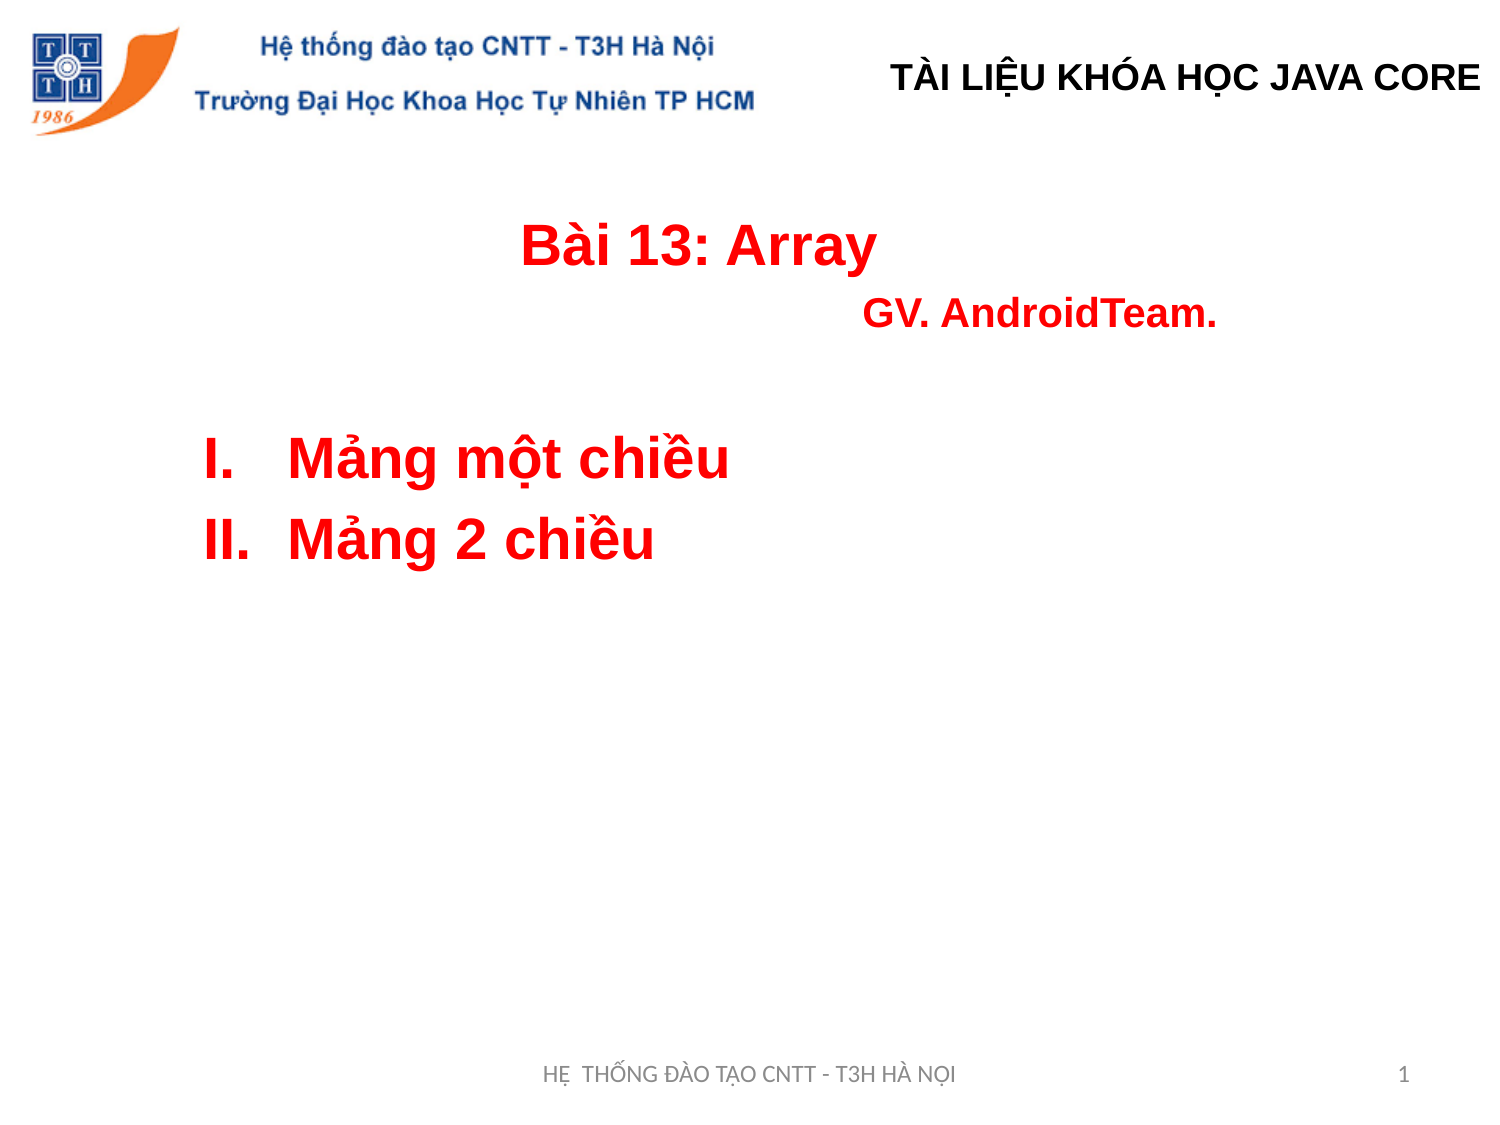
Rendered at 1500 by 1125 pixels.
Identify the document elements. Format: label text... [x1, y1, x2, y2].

picture [3, 0, 791, 158]
text_box Mảng một chiều Mảng 2 chiều [188, 412, 1238, 688]
slide_number 1 [1074, 1042, 1425, 1103]
subtitle Bài 13: Array GV. AndroidTeam. [182, 200, 1233, 475]
title TÀI LIỆU KHÓA HỌC JAVA CORE [875, 1, 1500, 150]
footer HỆ THỐNG ĐÀO TẠO CNTT - T3H HÀ NỘI [512, 1042, 988, 1103]
